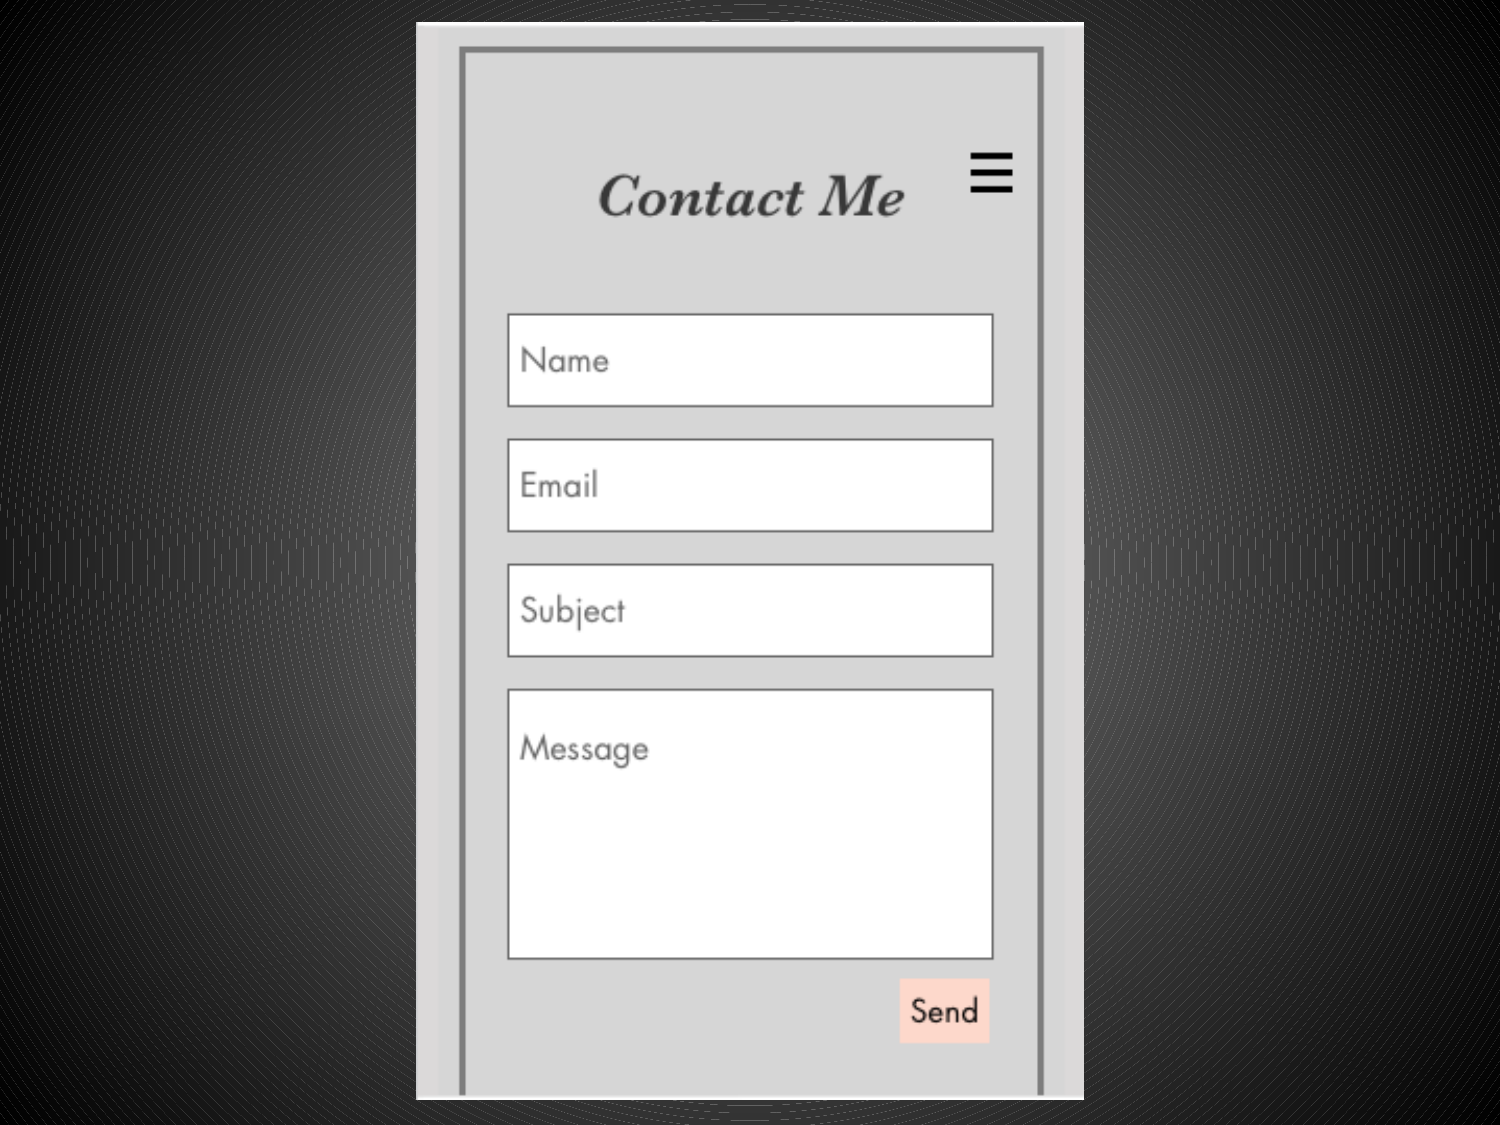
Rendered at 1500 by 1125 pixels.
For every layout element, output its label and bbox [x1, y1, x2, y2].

picture [416, 22, 1084, 1101]
